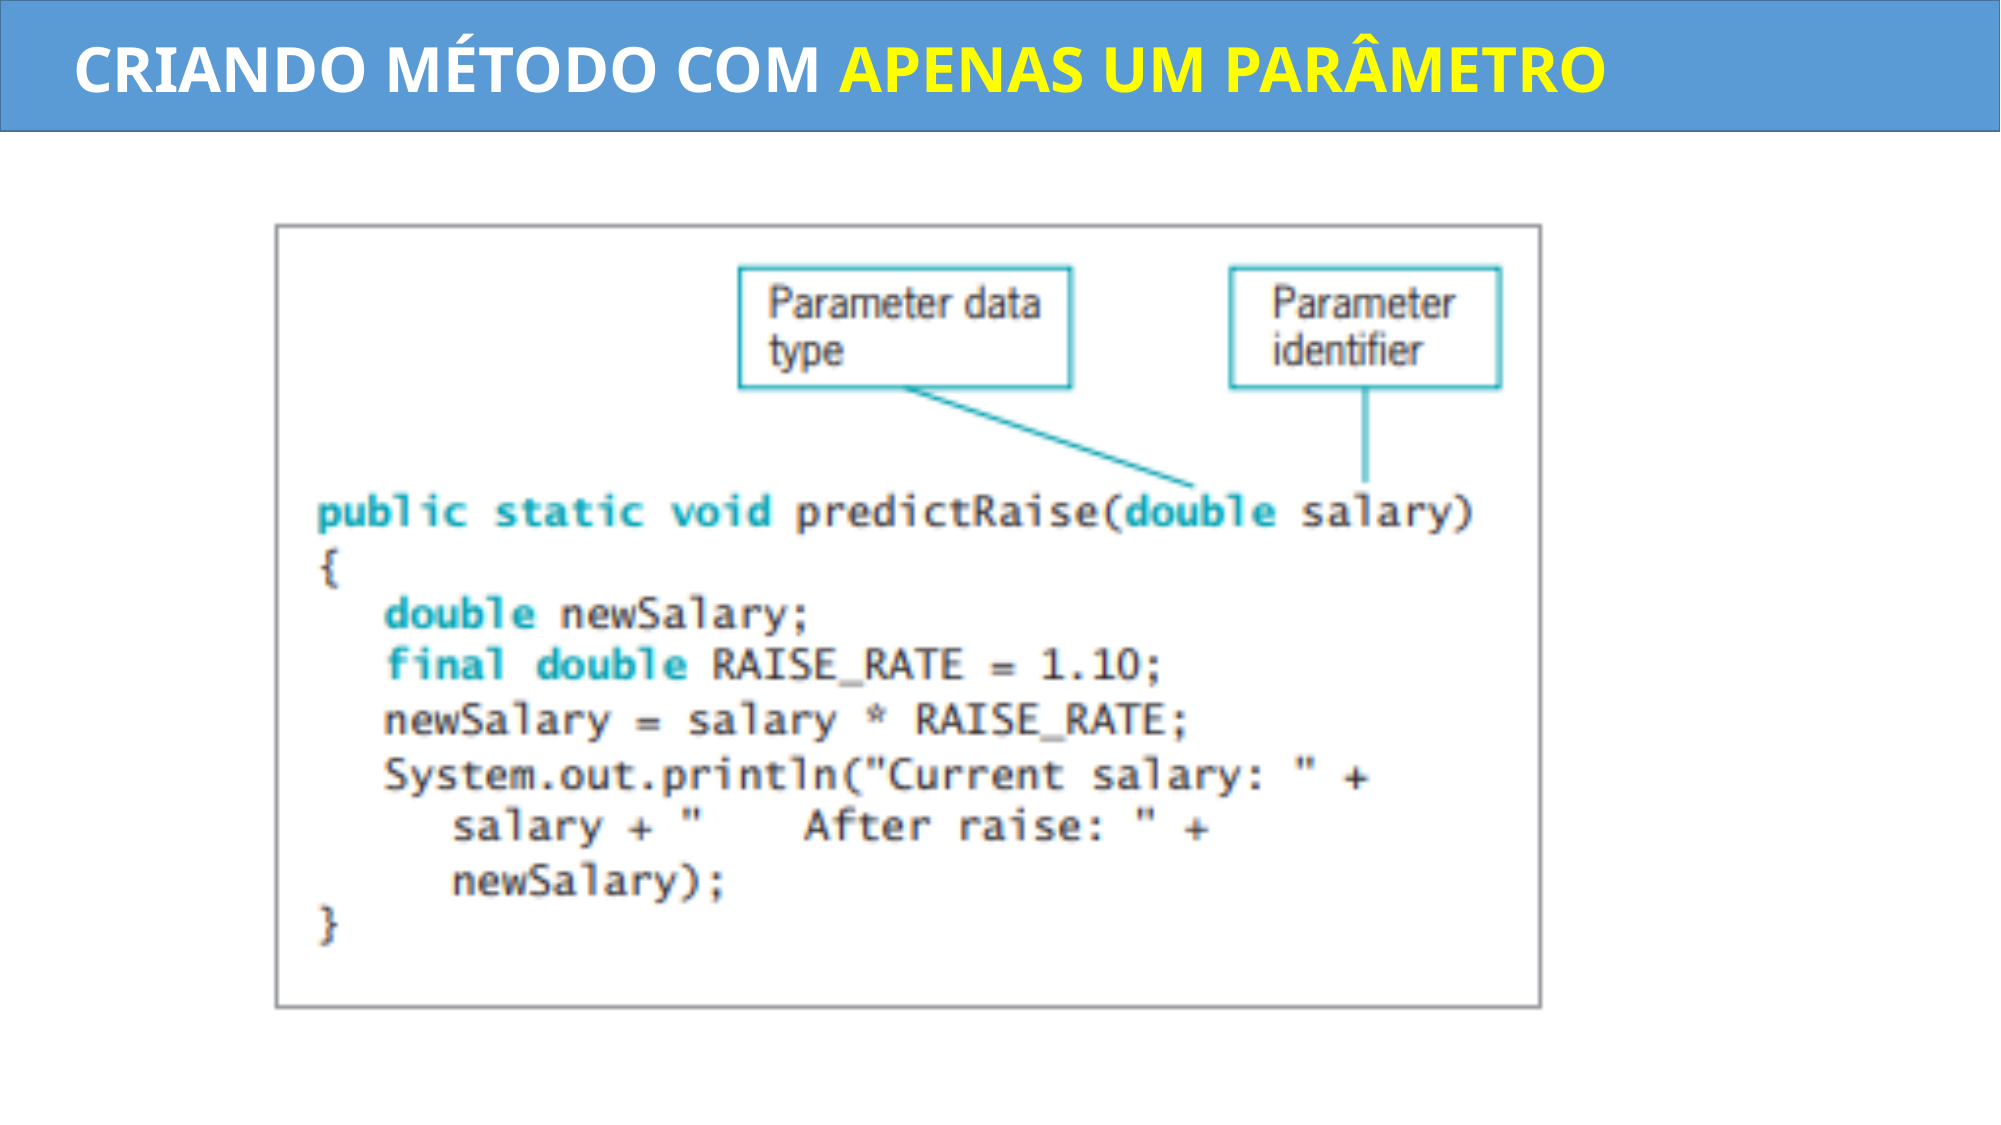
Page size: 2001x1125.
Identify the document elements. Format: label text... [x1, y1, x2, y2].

text_box CRIANDO MÉTODO COM APENAS UM PARÂMETRO [58, 23, 1747, 113]
picture [229, 190, 1575, 1038]
text_box [0, 0, 2000, 132]
